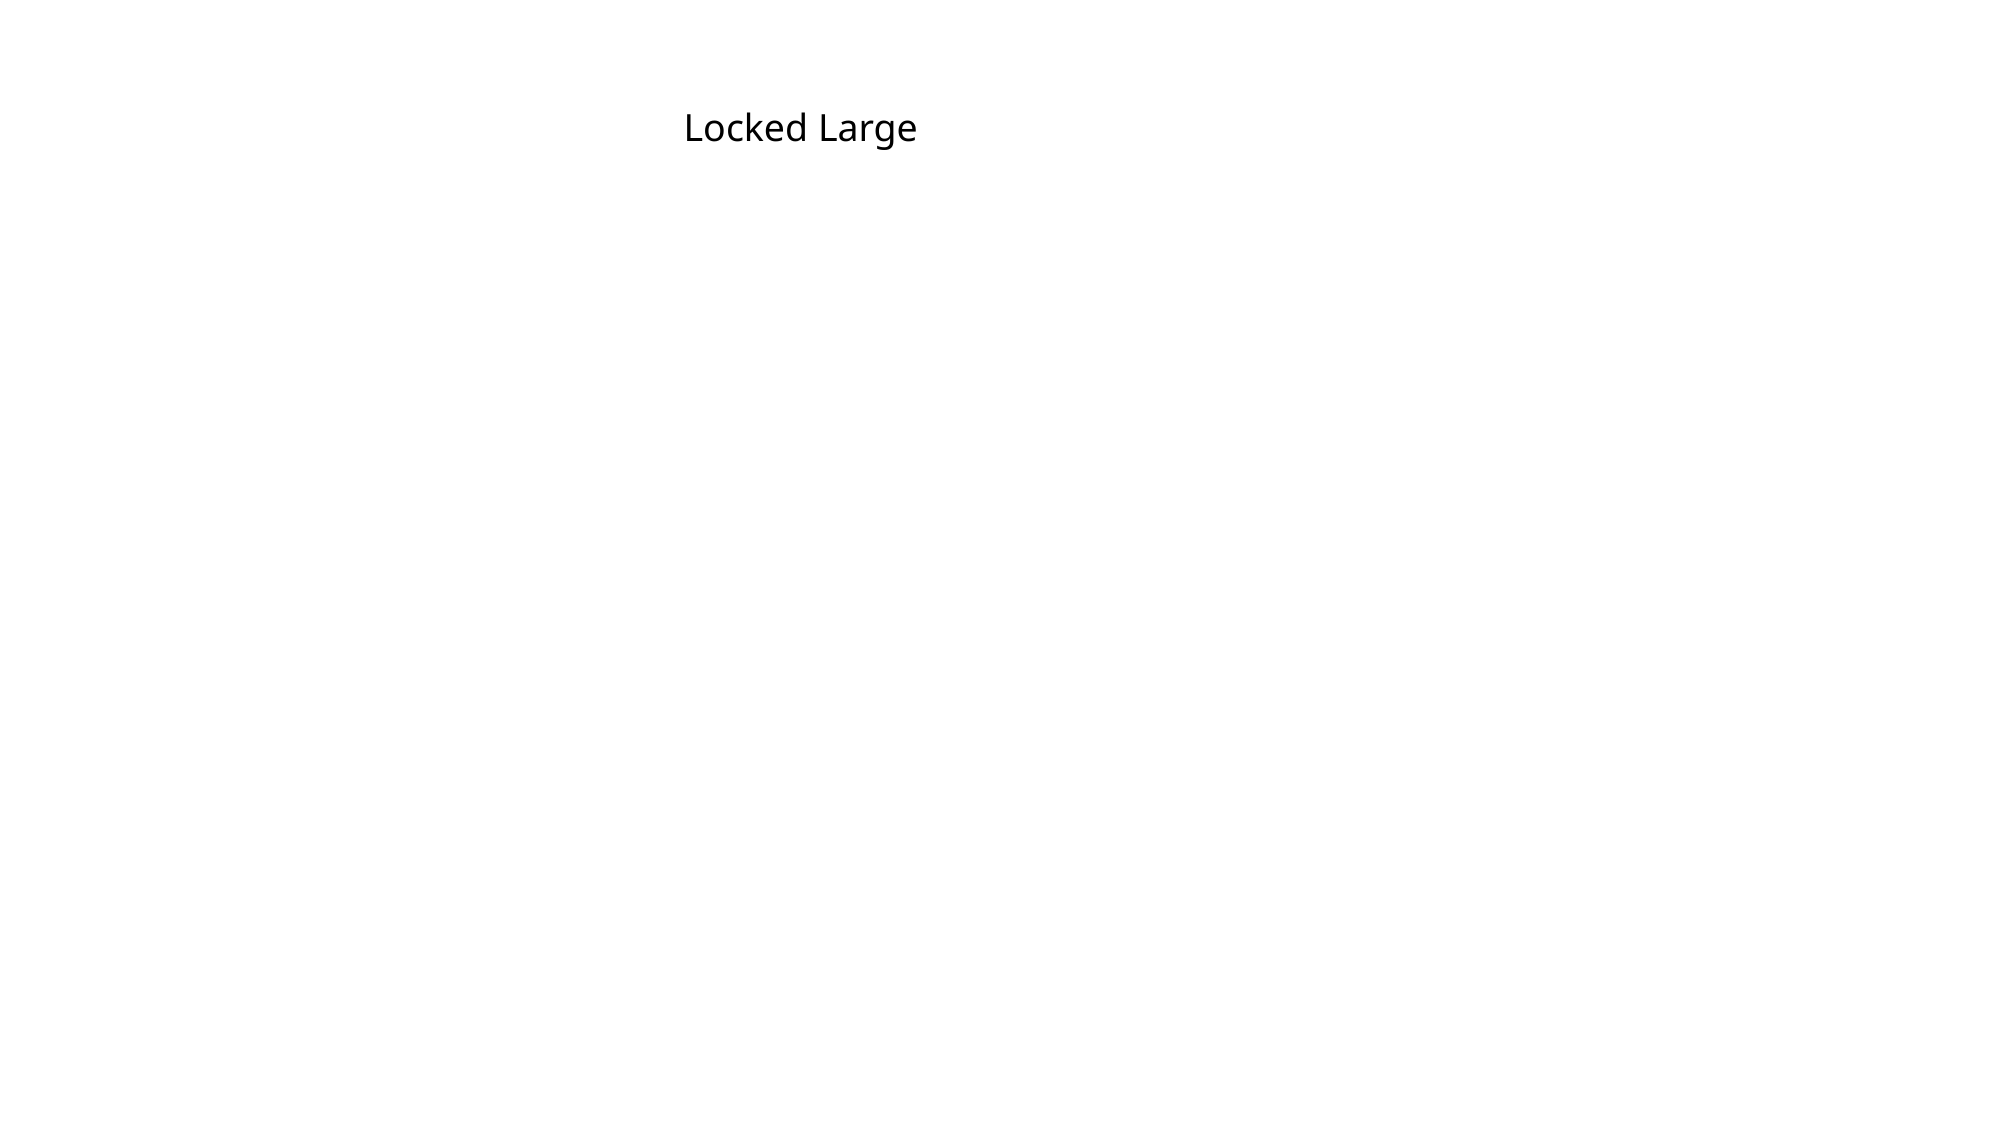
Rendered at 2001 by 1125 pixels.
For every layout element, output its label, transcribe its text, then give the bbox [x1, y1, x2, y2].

text_box Locked Large [668, 96, 933, 157]
